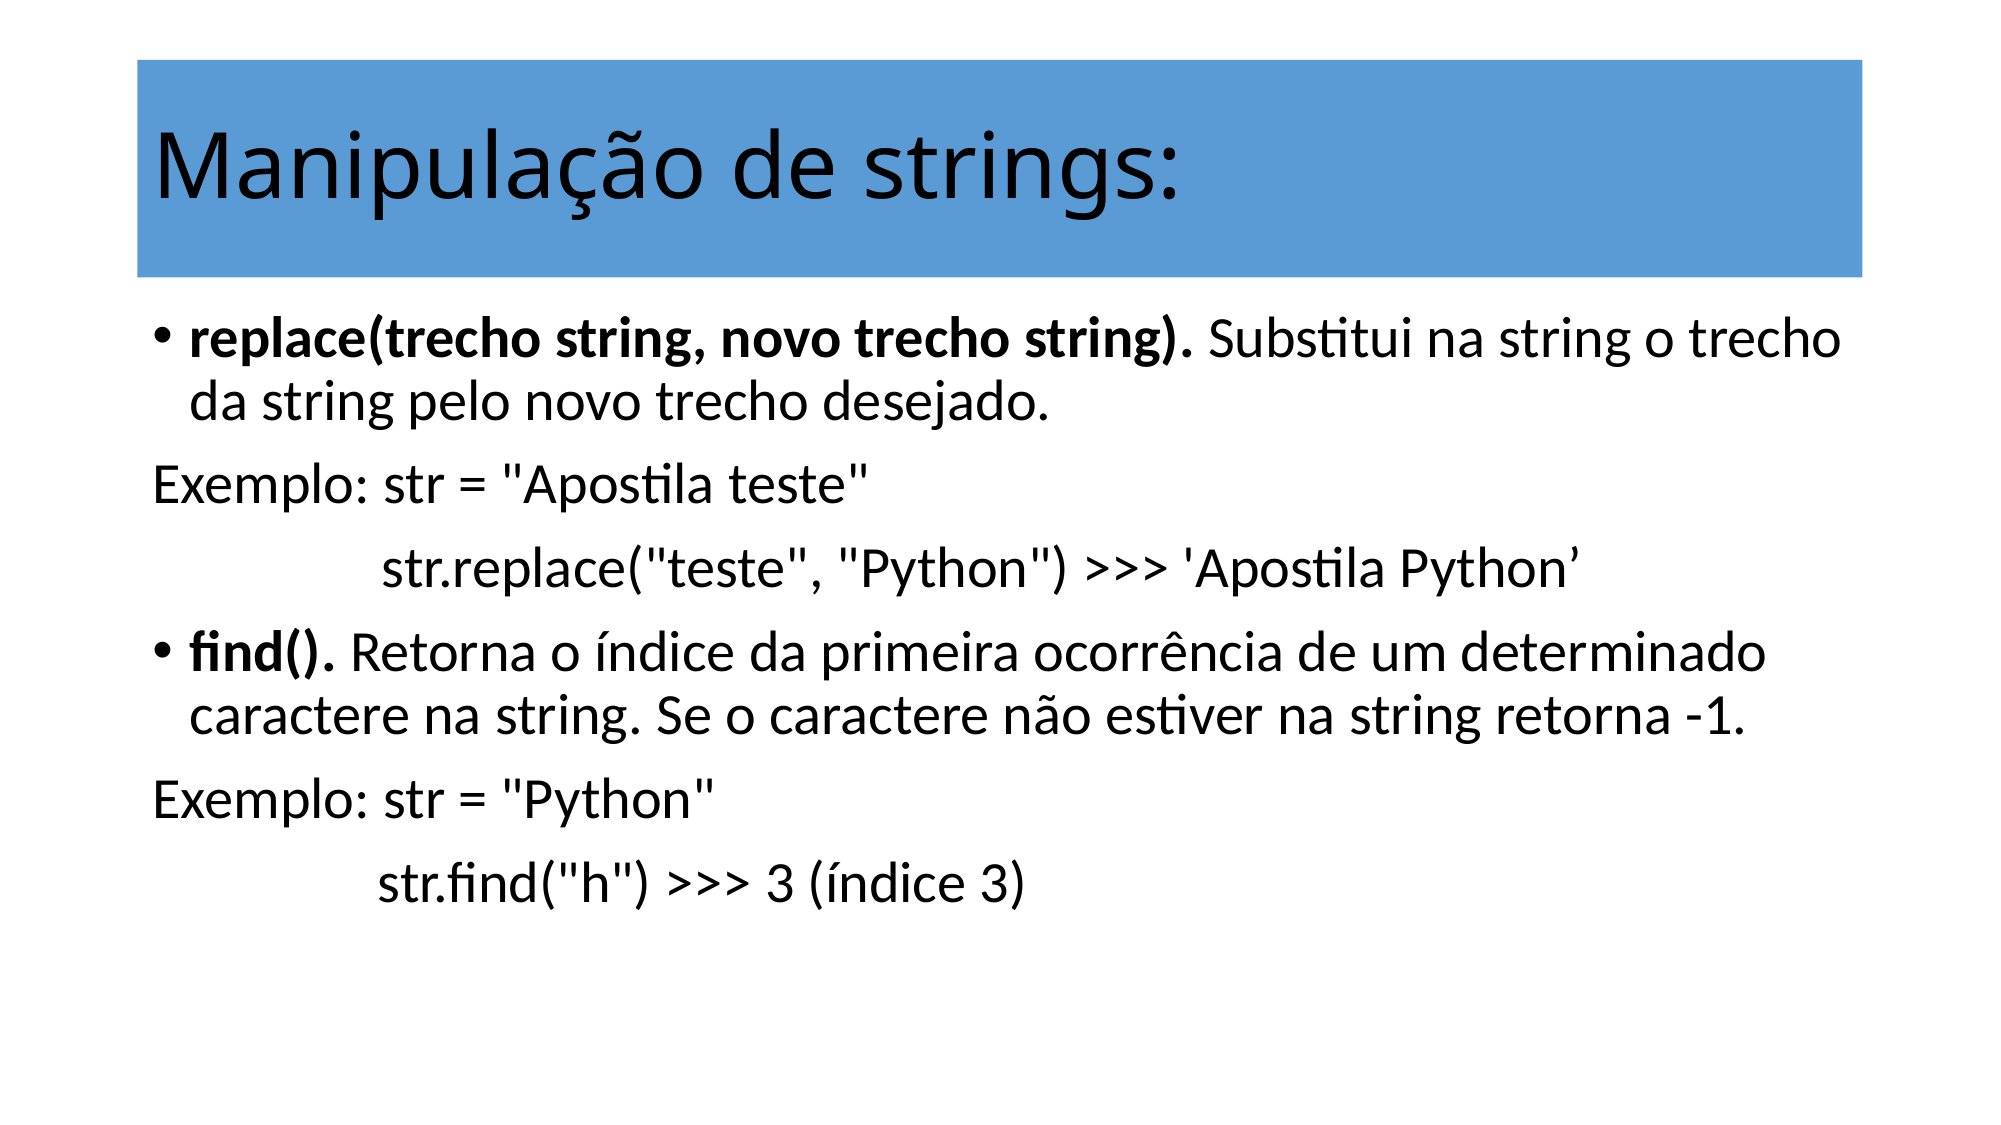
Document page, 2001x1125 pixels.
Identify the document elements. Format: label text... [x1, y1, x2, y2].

list replace(trecho string, novo trecho string). Substitui na string o trecho da string pelo novo trecho desejado. Exemplo: str = "Apostila teste" str.replace("teste", "Python") >>> 'Apostila Python’ find(). Retorna o índice da primeira ocorrência de um determinado caractere na string. Se o caractere não estiver na string retorna -1. Exemplo: str = "Python" str.find("h") >>> 3 (índice 3) [137, 299, 1863, 1014]
title Manipulação de strings: [137, 59, 1863, 278]
